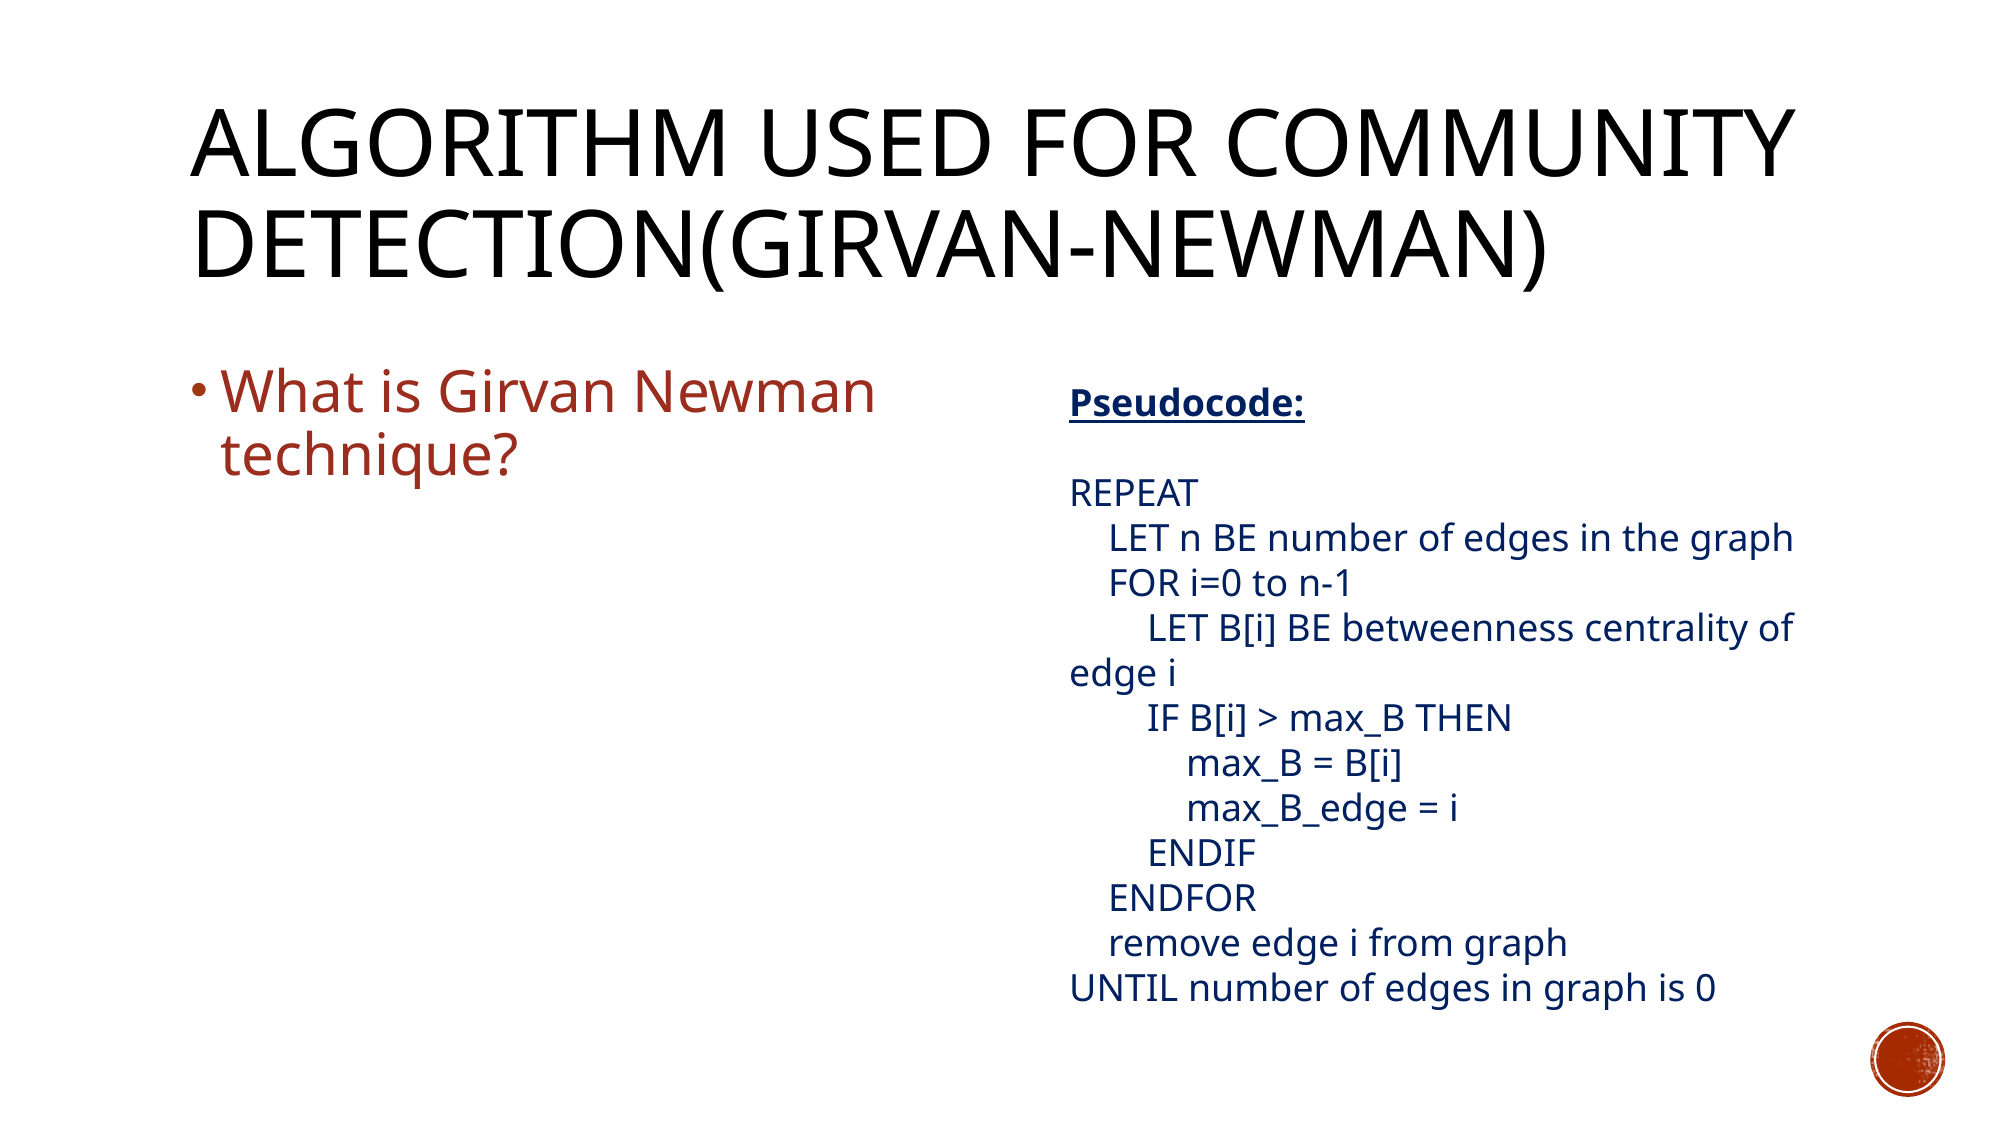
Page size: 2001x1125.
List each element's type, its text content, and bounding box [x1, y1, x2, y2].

text_box Pseudocode: REPEAT LET n BE number of edges in the graph FOR i=0 to n-1 LET B[i] BE betweenness centrality of edge i IF B[i] > max_B THEN max_B = B[i] max_B_edge = i ENDIF ENDFOR remove edge i from graph UNTIL number of edges in graph is 0 [1054, 371, 1825, 1062]
title Algorithm used for community detection(Girvan-Newman) [175, 79, 1826, 315]
list What is Girvan Newman technique? [175, 354, 914, 1046]
